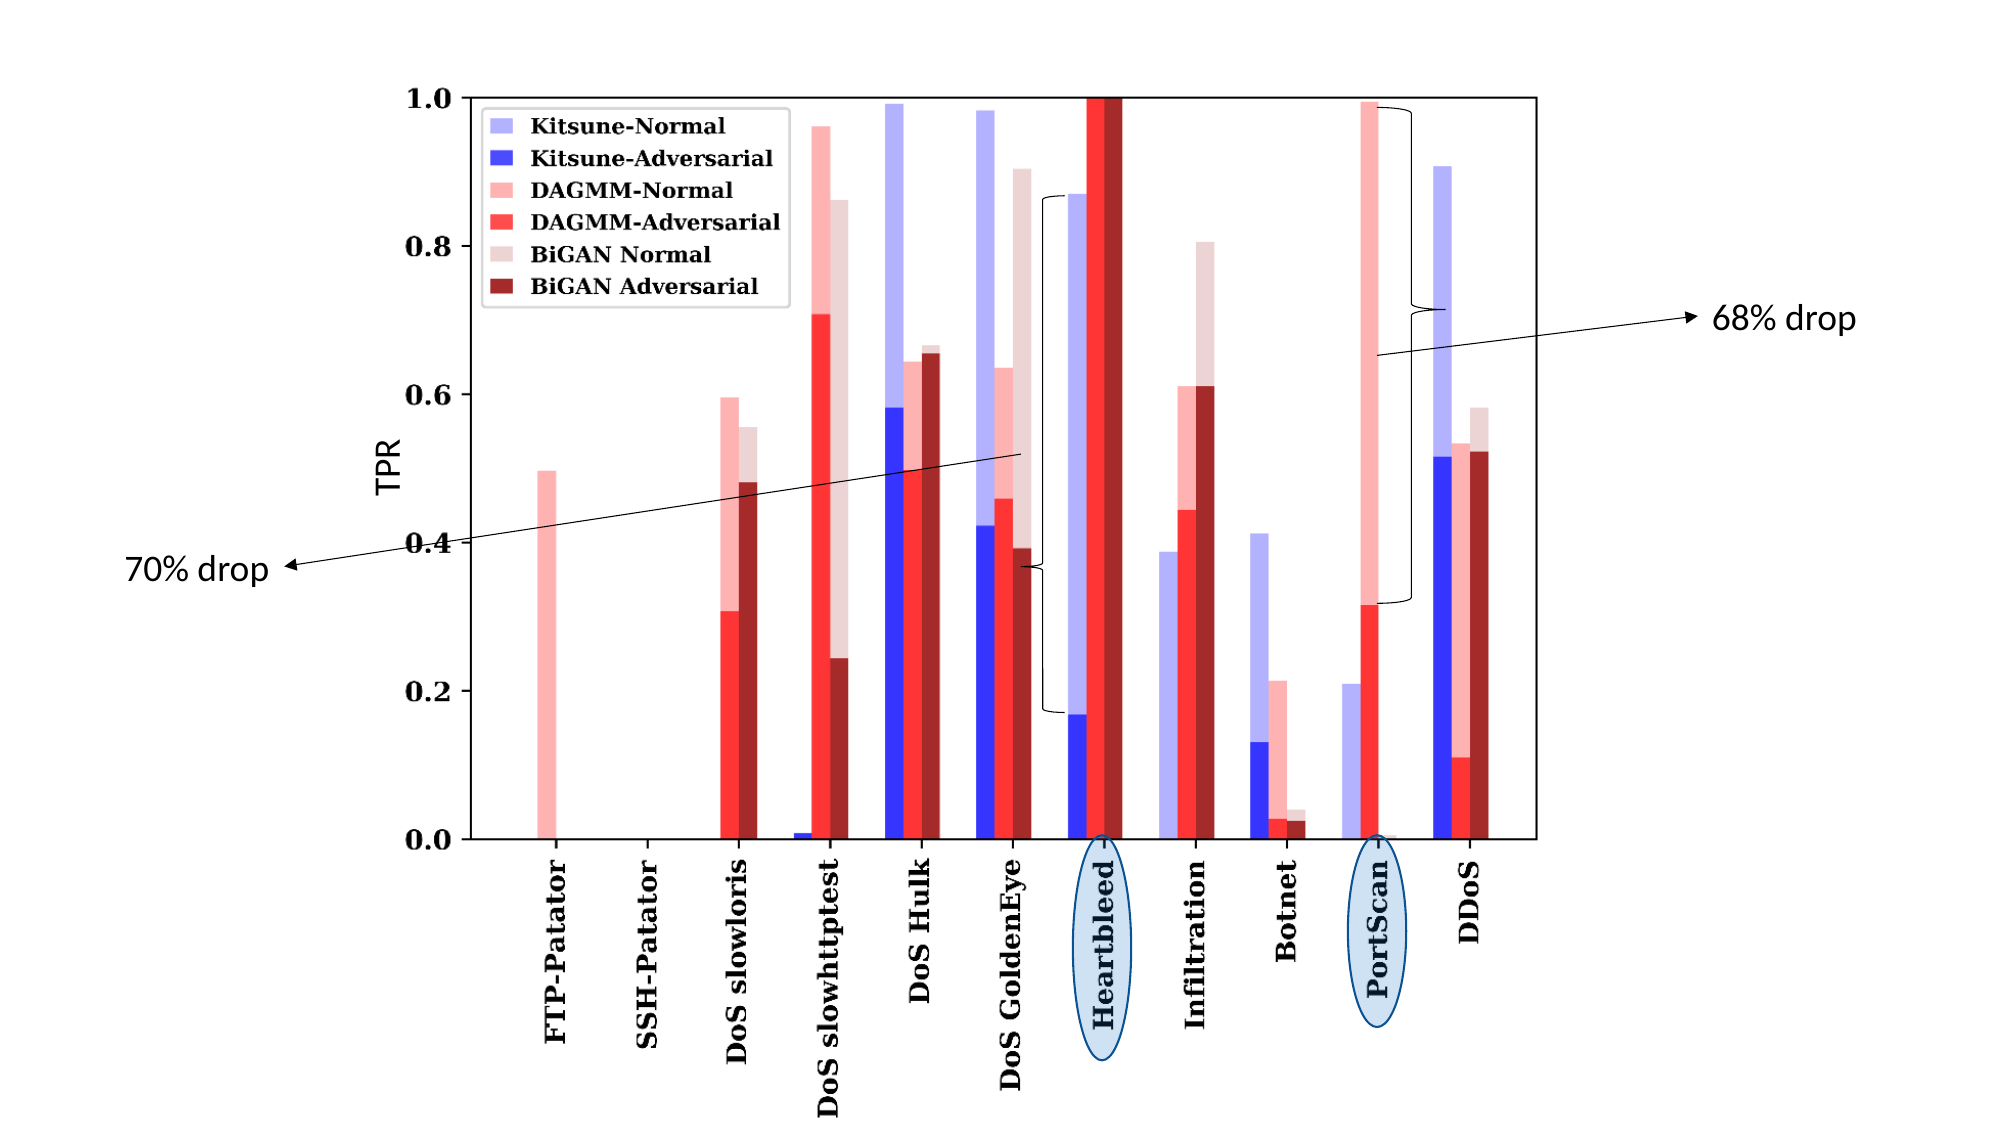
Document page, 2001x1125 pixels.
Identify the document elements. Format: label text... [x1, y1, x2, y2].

text_box TPR [355, 424, 385, 512]
text_box 70% drop [109, 536, 285, 597]
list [385, 68, 1557, 1125]
text_box 68% drop [1697, 285, 1872, 346]
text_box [1445, 309, 1698, 316]
